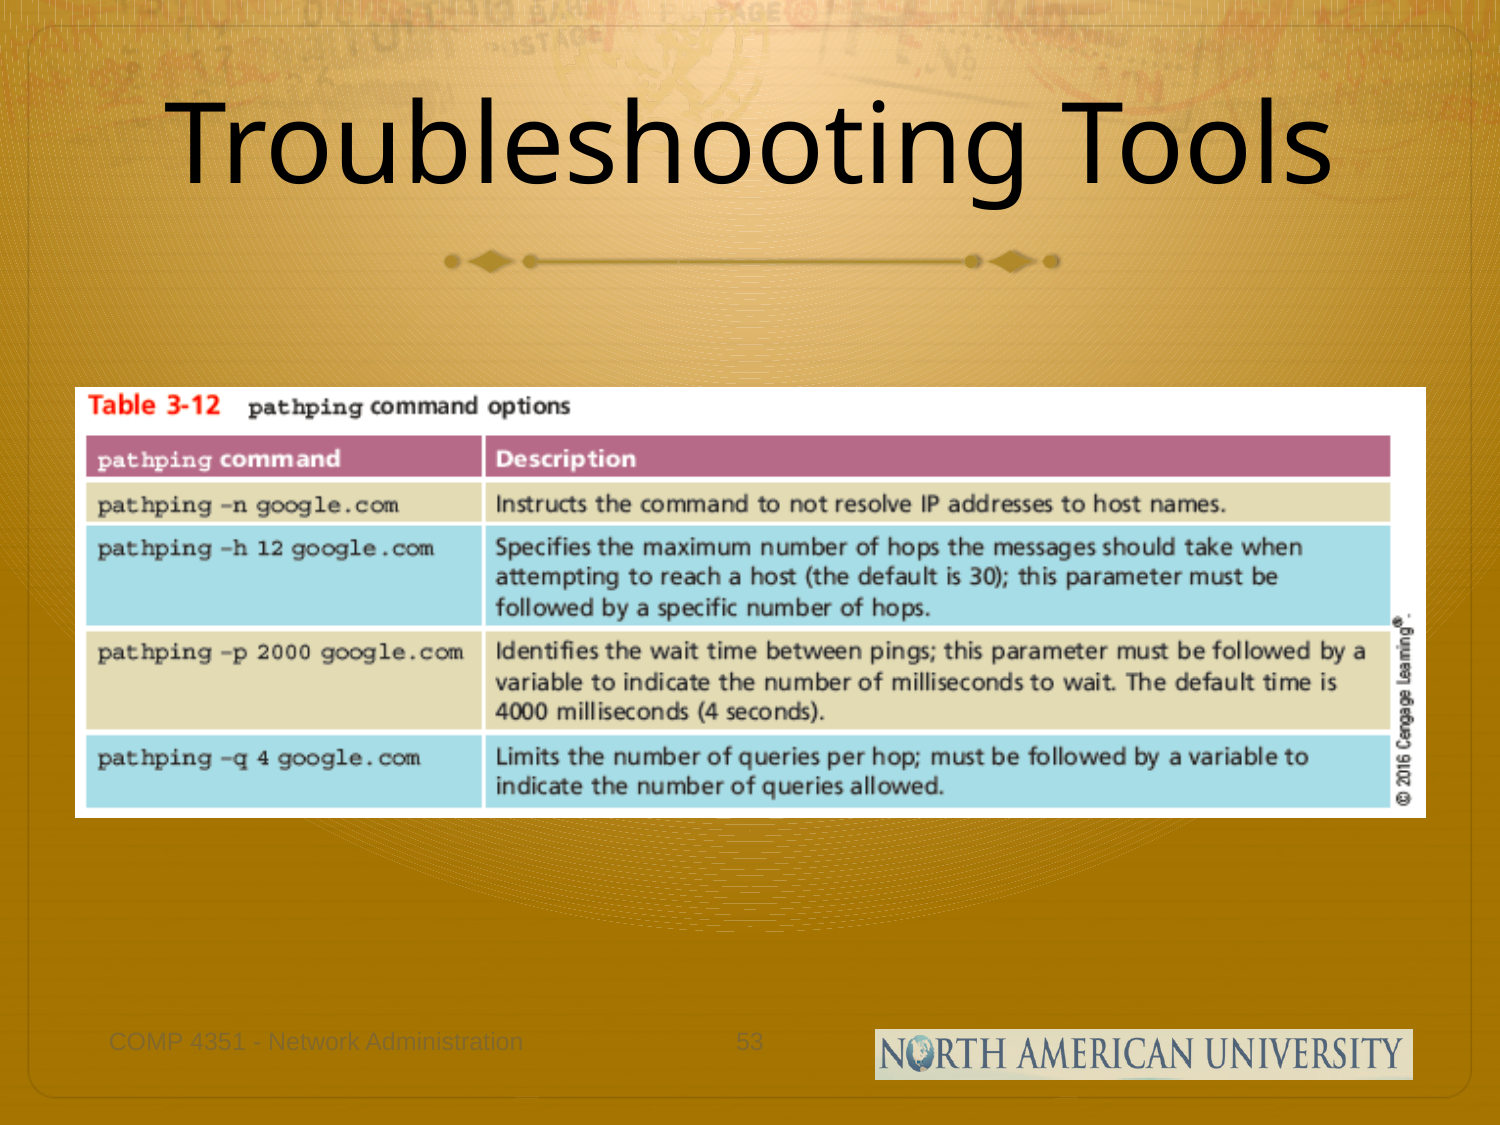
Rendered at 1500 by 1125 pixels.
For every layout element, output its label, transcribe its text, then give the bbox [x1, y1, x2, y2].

picture [0, 0, 1500, 1125]
slide_number 53 [663, 1010, 837, 1071]
footer COMP 4351 - Network Administration [93, 1010, 619, 1071]
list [74, 387, 1426, 819]
title Troubleshooting Tools [93, 45, 1407, 233]
